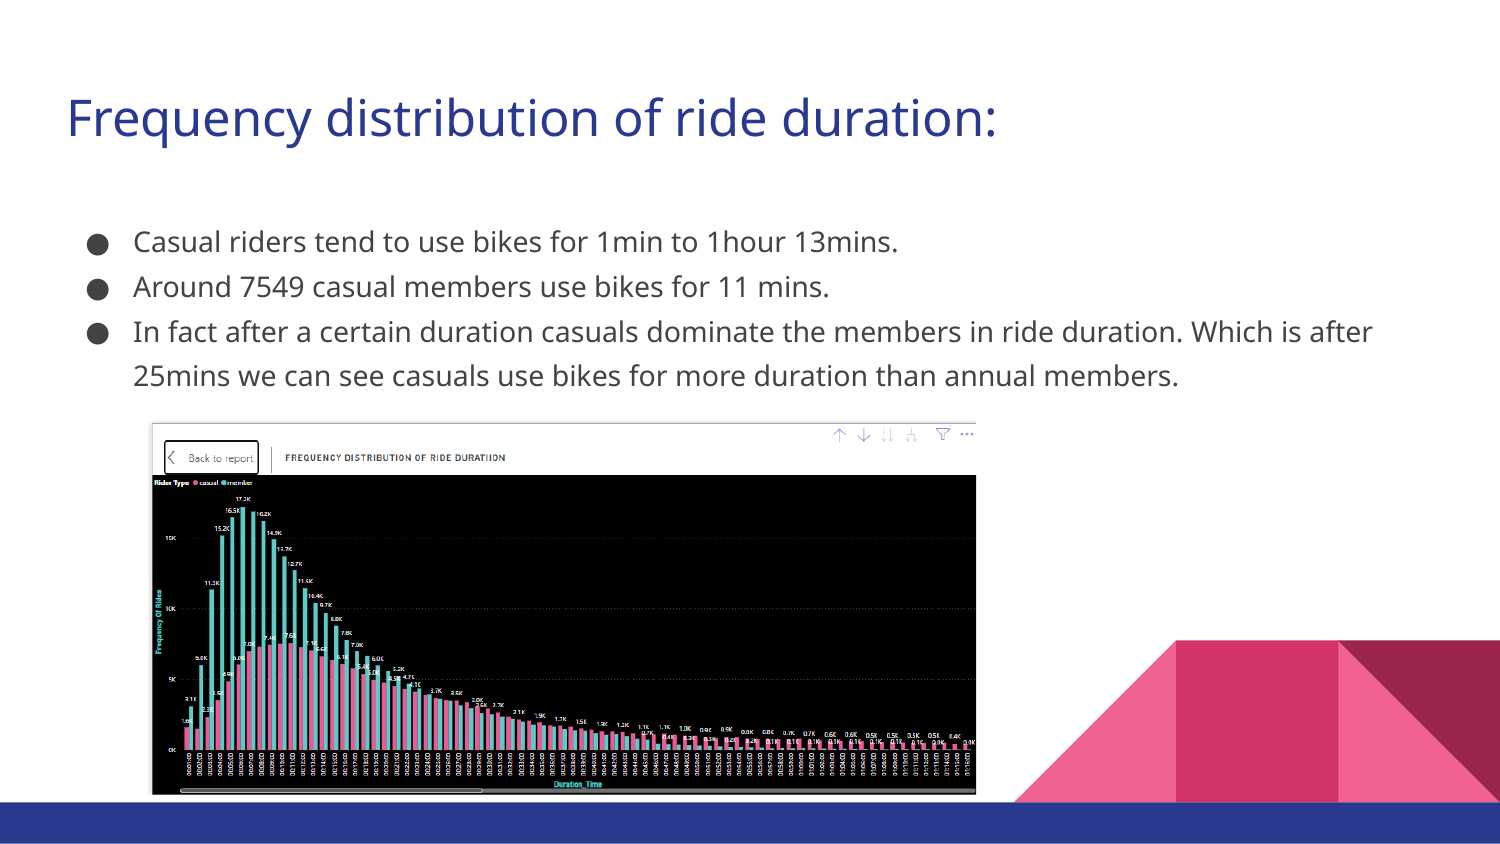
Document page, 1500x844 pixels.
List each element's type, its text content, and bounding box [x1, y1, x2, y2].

list Casual riders tend to use bikes for 1min to 1hour 13mins. Around 7549 casual members use bikes for 11 mins. In fact after a certain duration casuals dominate the members in ride duration. Which is after 25mins we can see casuals use bikes for more duration than annual members. [51, 201, 1449, 412]
title Frequency distribution of ride duration: [51, 67, 1449, 167]
picture [147, 421, 977, 795]
